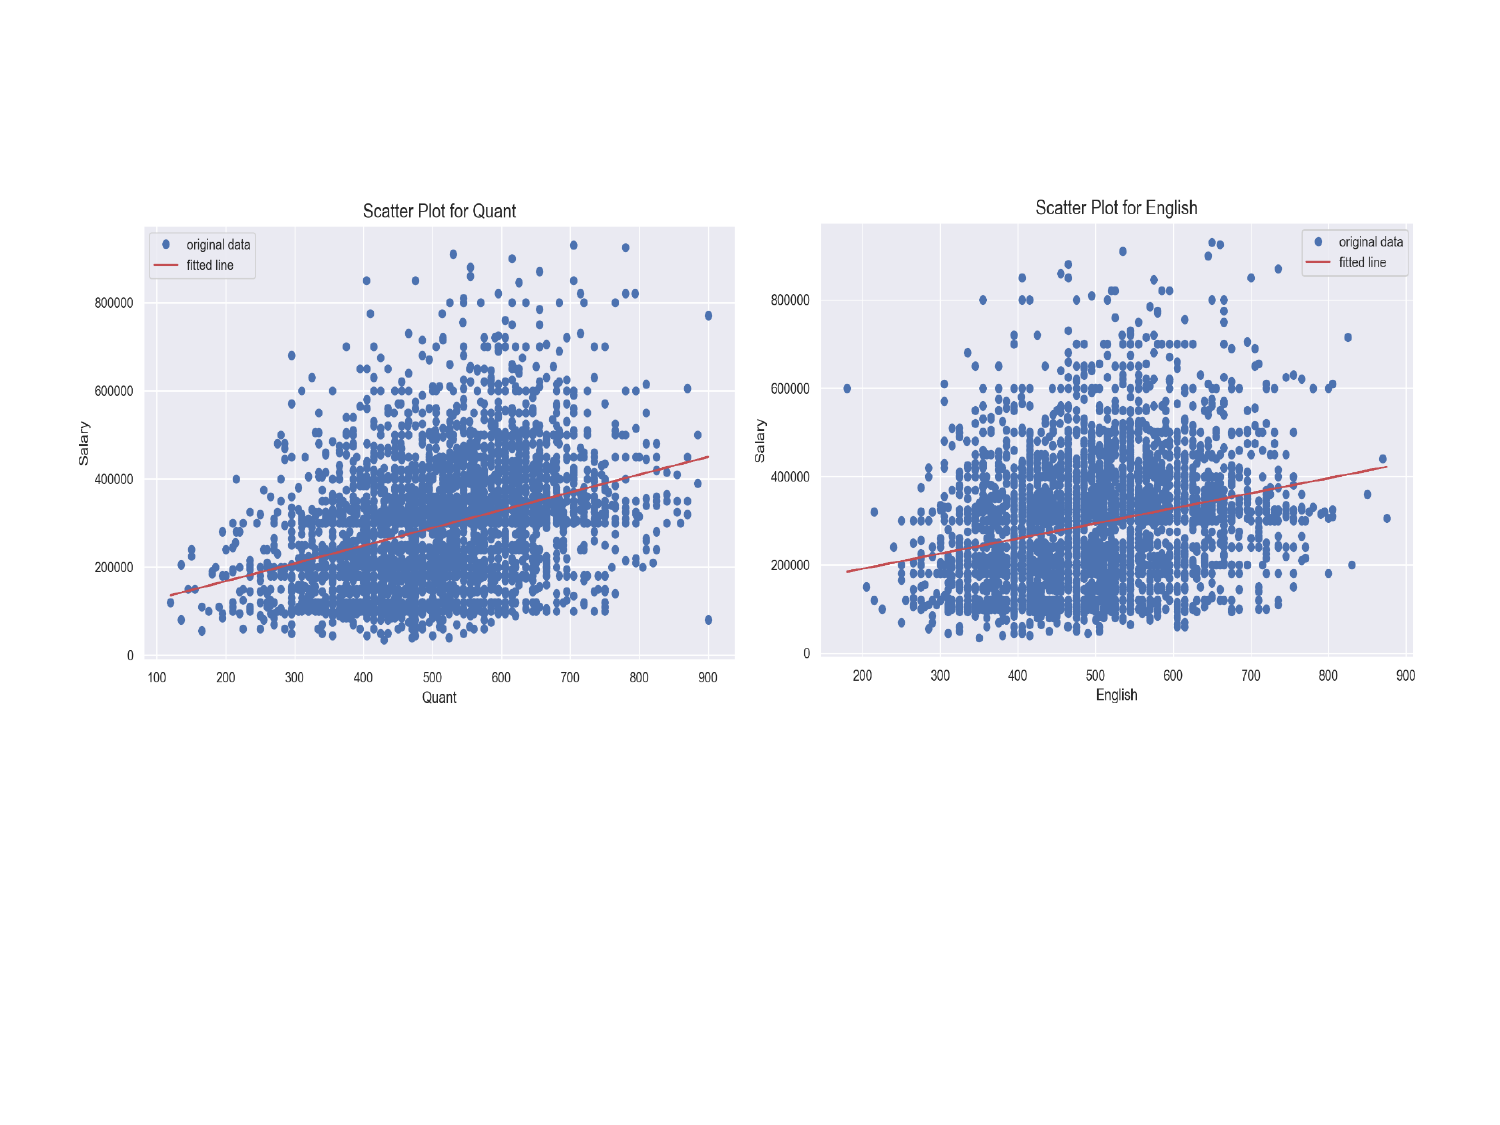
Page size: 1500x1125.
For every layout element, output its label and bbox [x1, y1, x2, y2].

list [753, 196, 1417, 706]
list [74, 196, 739, 706]
